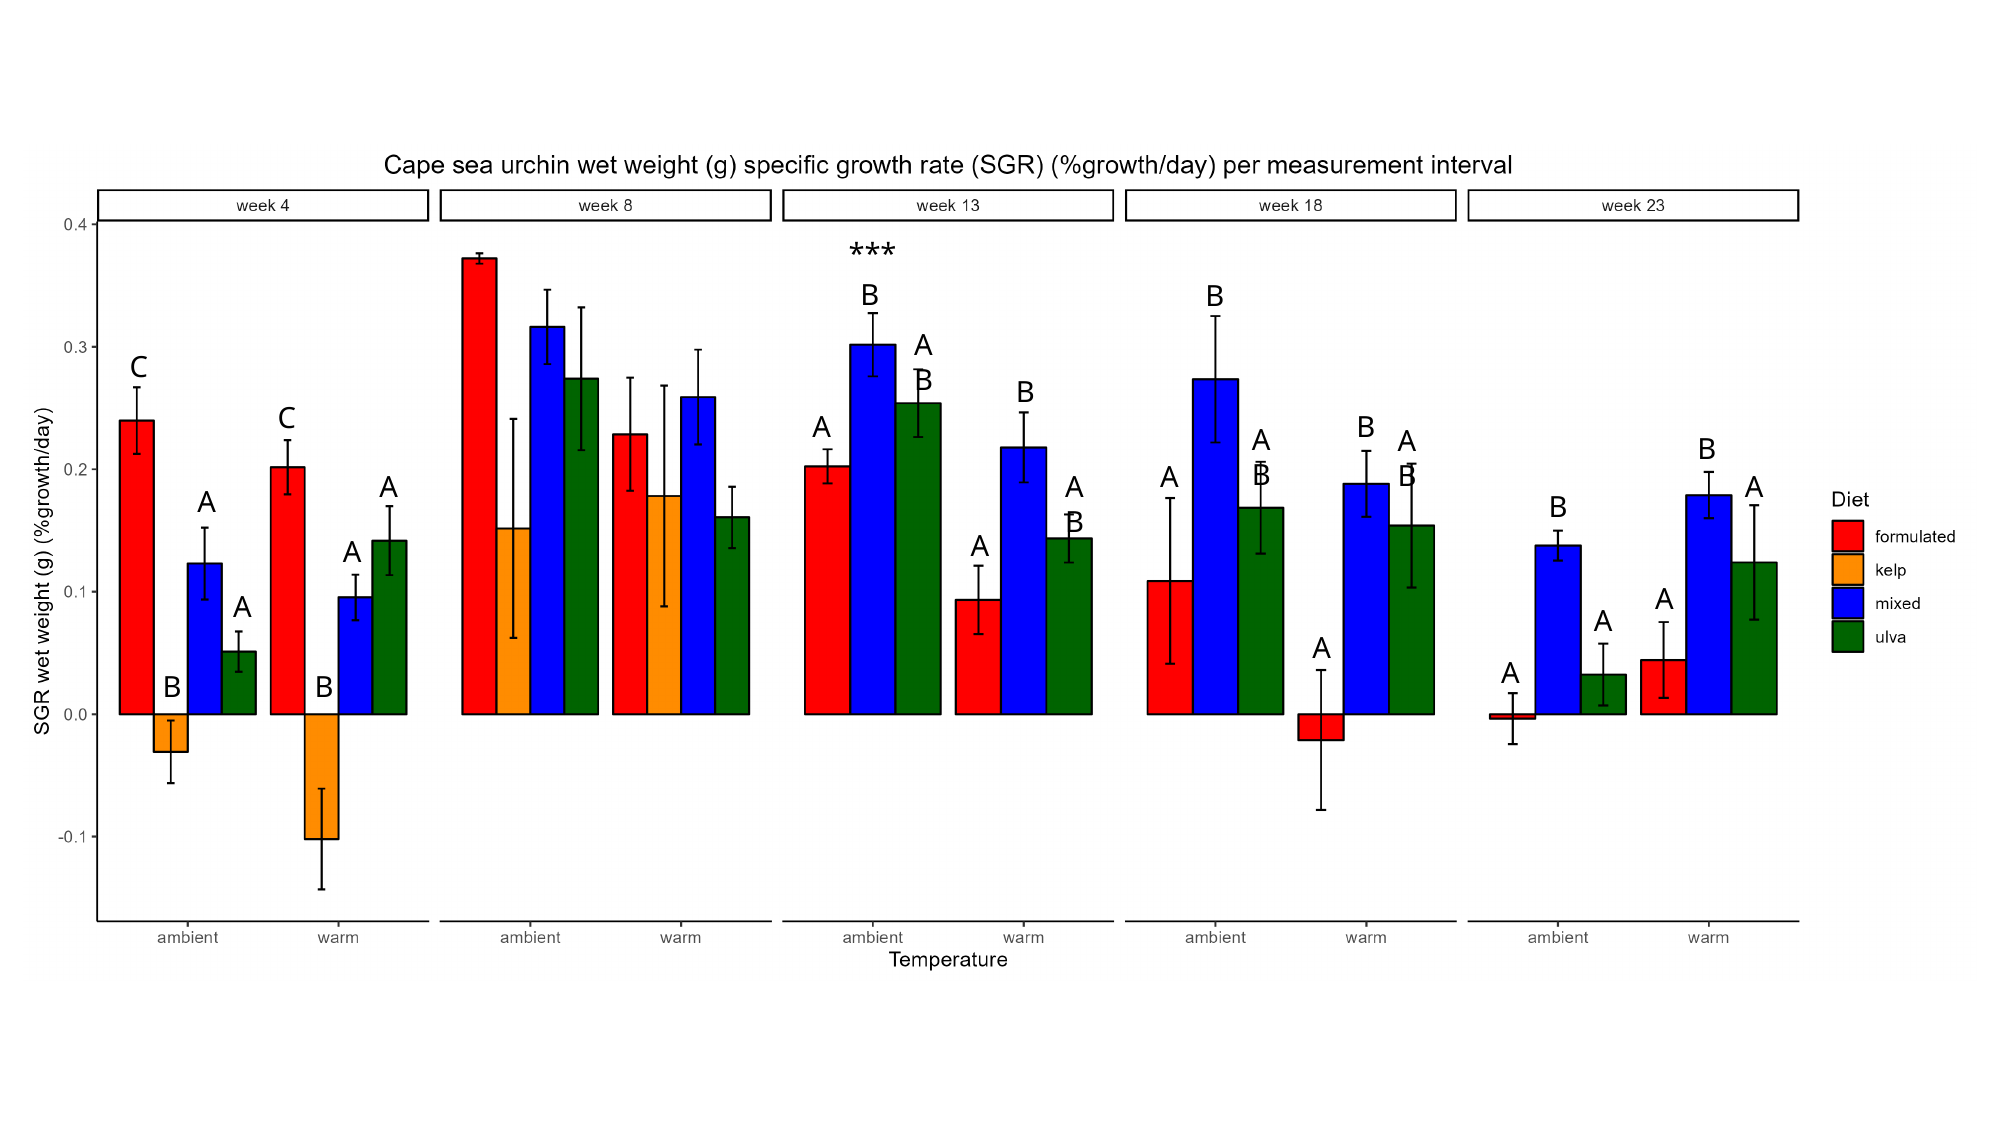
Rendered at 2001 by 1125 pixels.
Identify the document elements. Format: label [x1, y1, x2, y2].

list [23, 144, 1977, 981]
